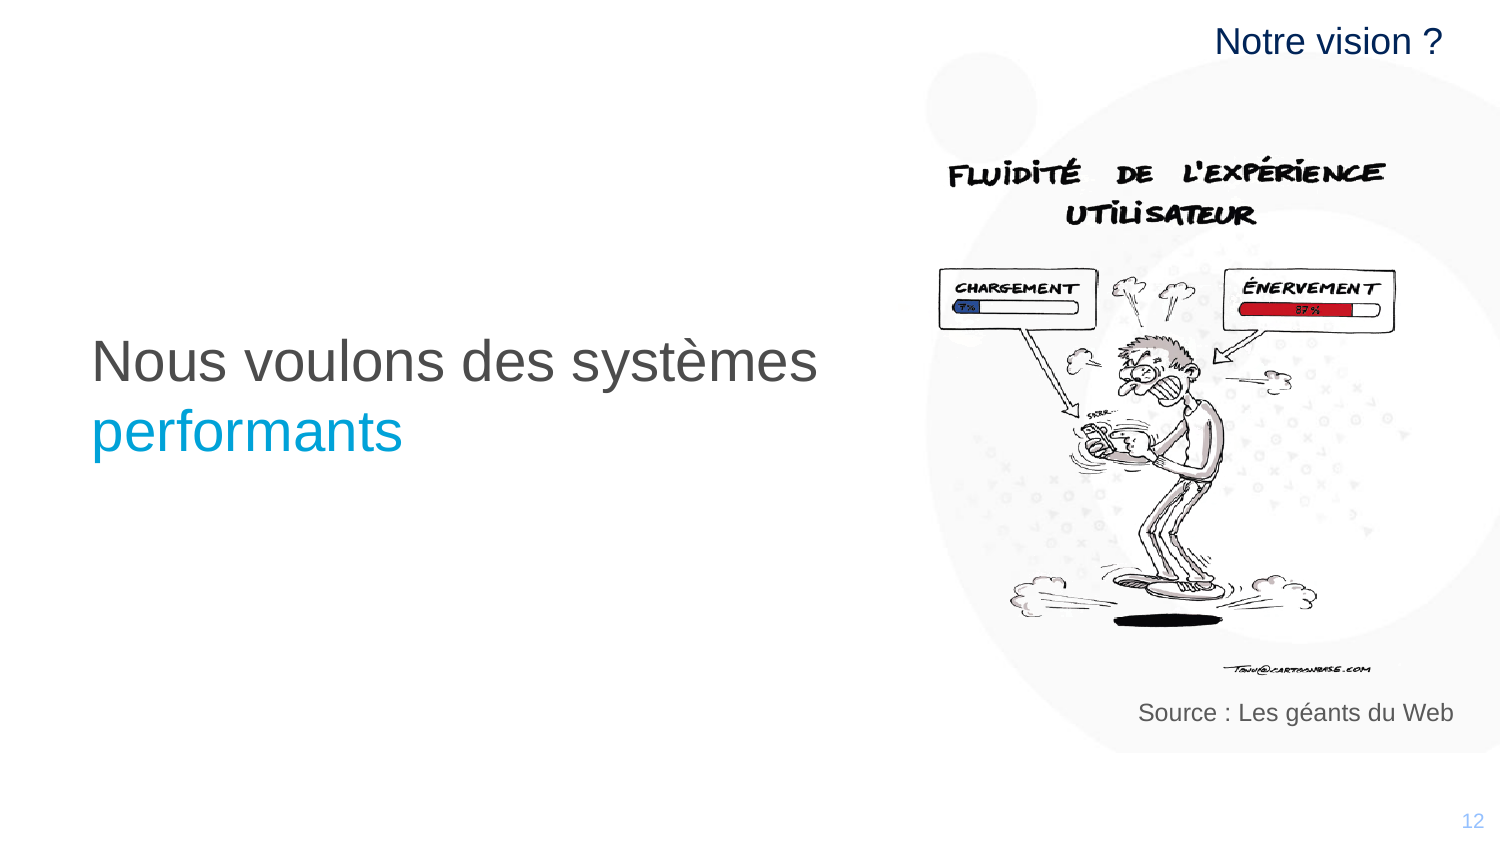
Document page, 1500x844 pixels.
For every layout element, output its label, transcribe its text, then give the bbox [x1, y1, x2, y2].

picture [0, 0, 1500, 753]
list Nous voulons des systèmes performants [76, 315, 893, 481]
text_box Source : Les géants du Web [1123, 688, 1470, 734]
title Notre vision ? [52, 5, 1459, 74]
